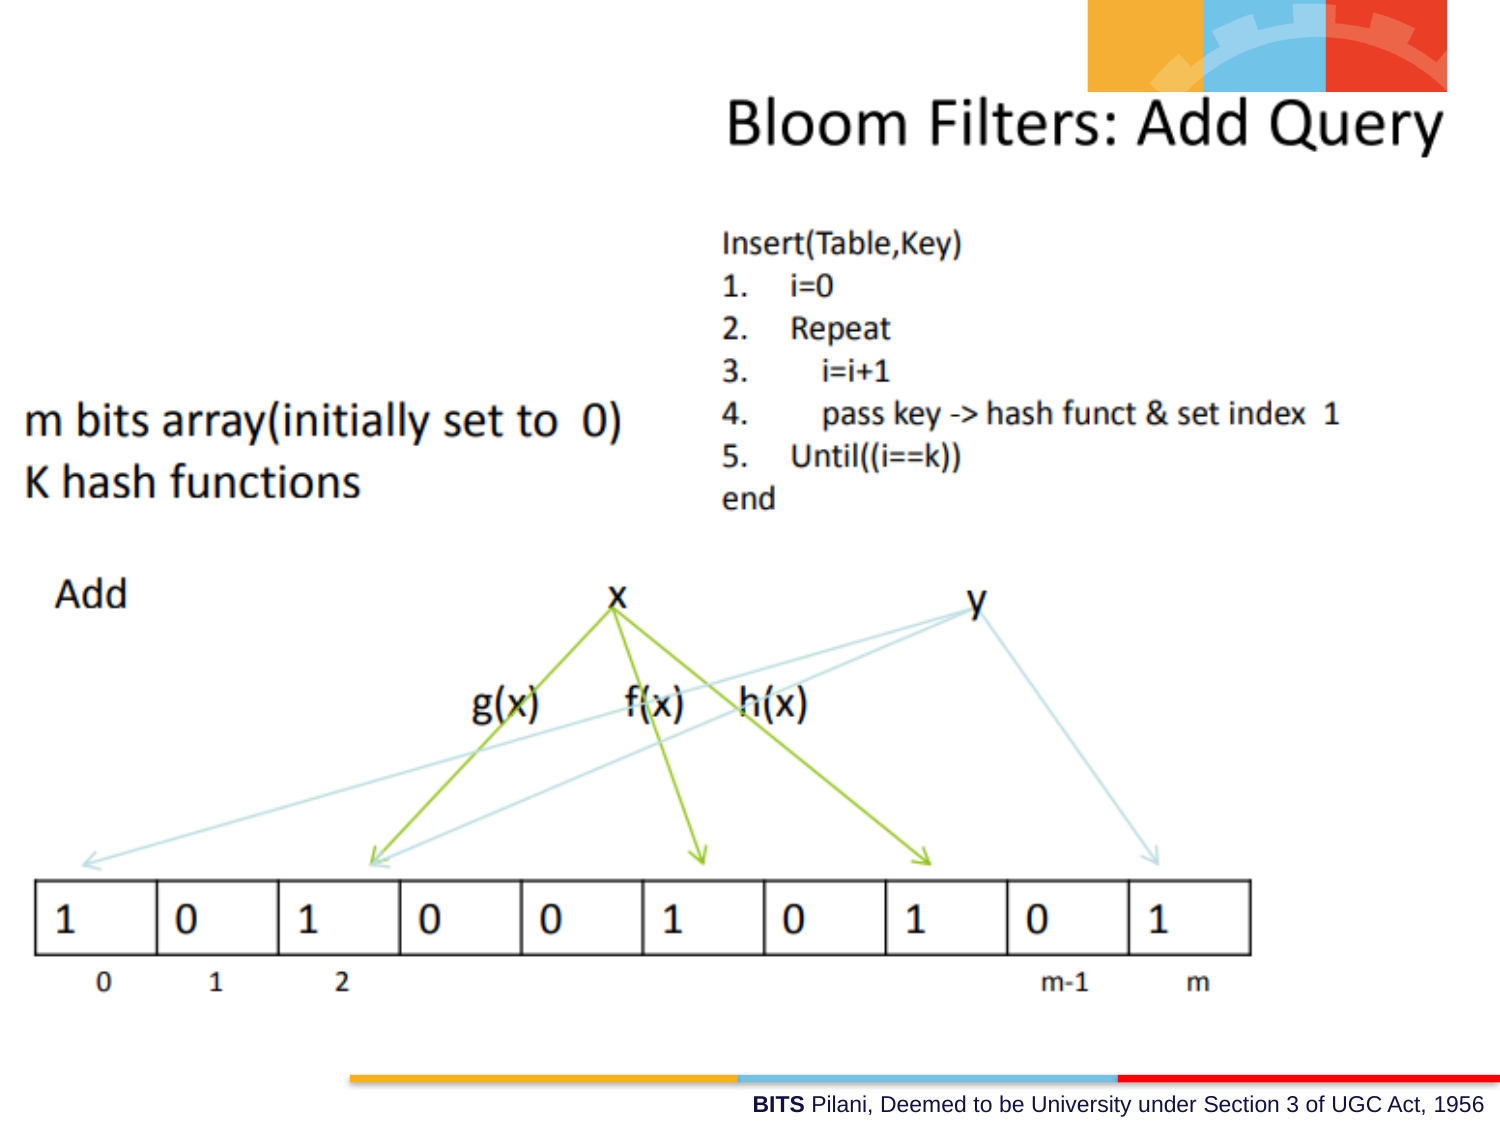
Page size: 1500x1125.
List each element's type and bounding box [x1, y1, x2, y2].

picture [0, 0, 1459, 1007]
